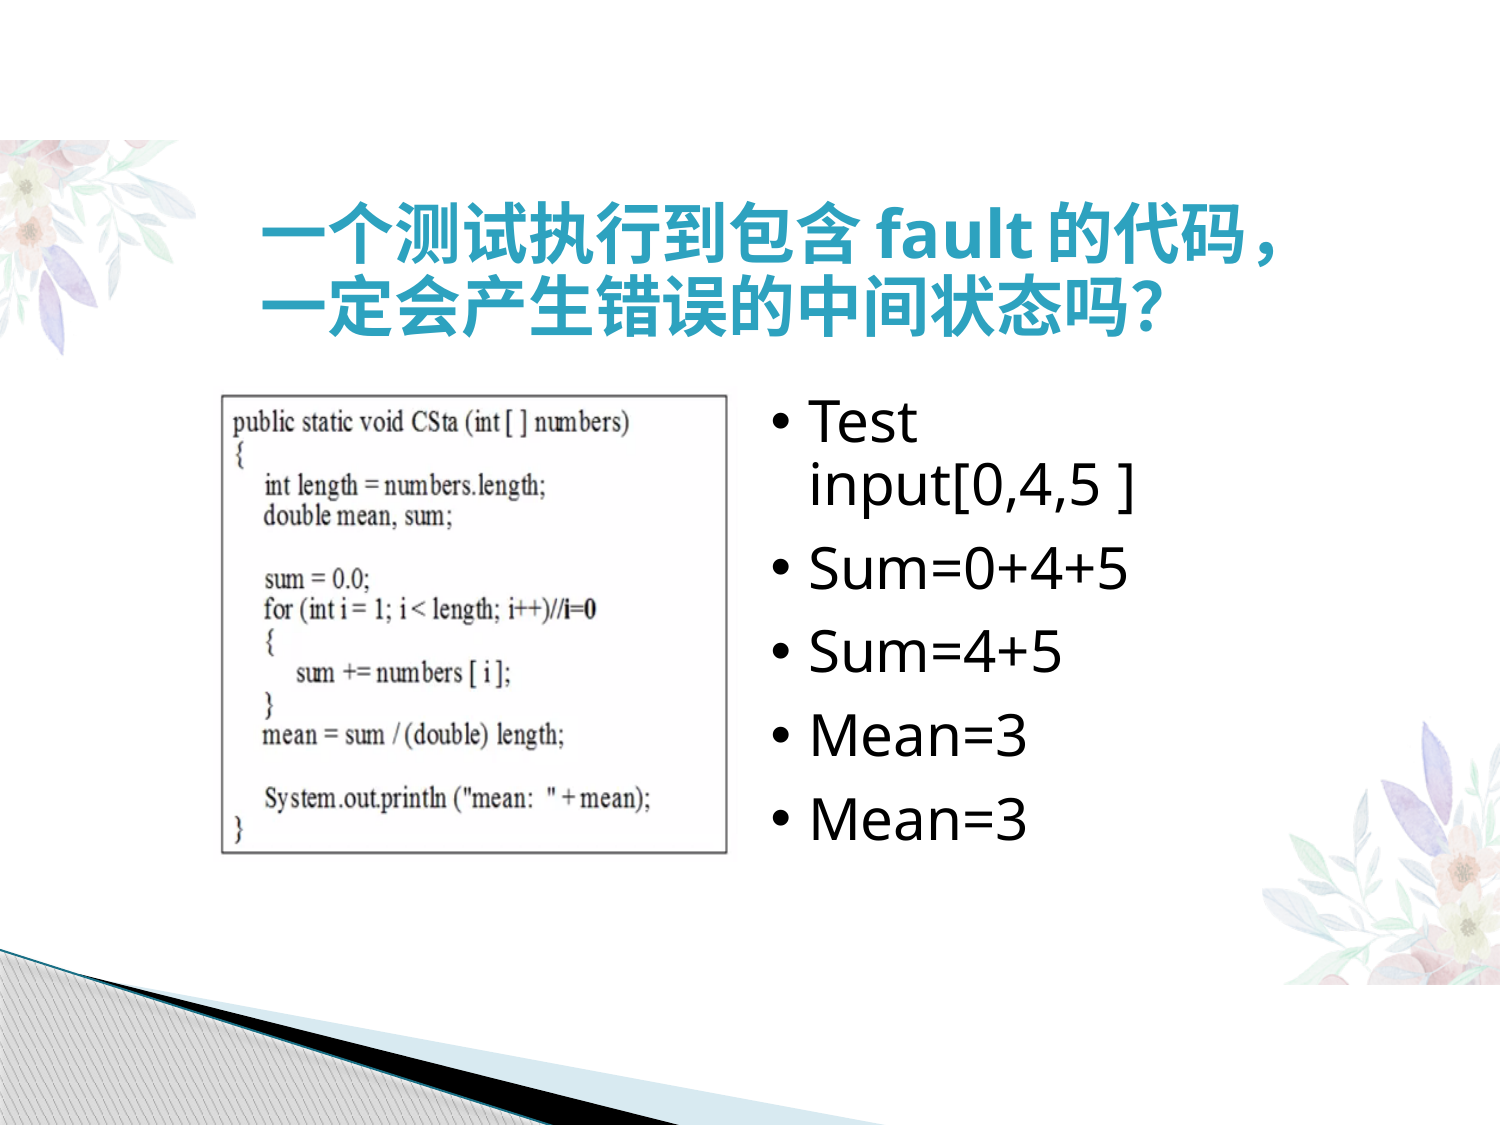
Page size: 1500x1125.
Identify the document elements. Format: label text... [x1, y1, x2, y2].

picture [0, 140, 196, 361]
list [213, 386, 741, 862]
picture [1261, 716, 1500, 985]
title 一个测试执行到包含fault的代码，一定会产生错误的中间状态吗？ [249, 193, 1262, 353]
list Test input[0,4,5 ] Sum=0+4+5 Sum=4+5 Mean=3 Mean=3 [759, 386, 1257, 895]
